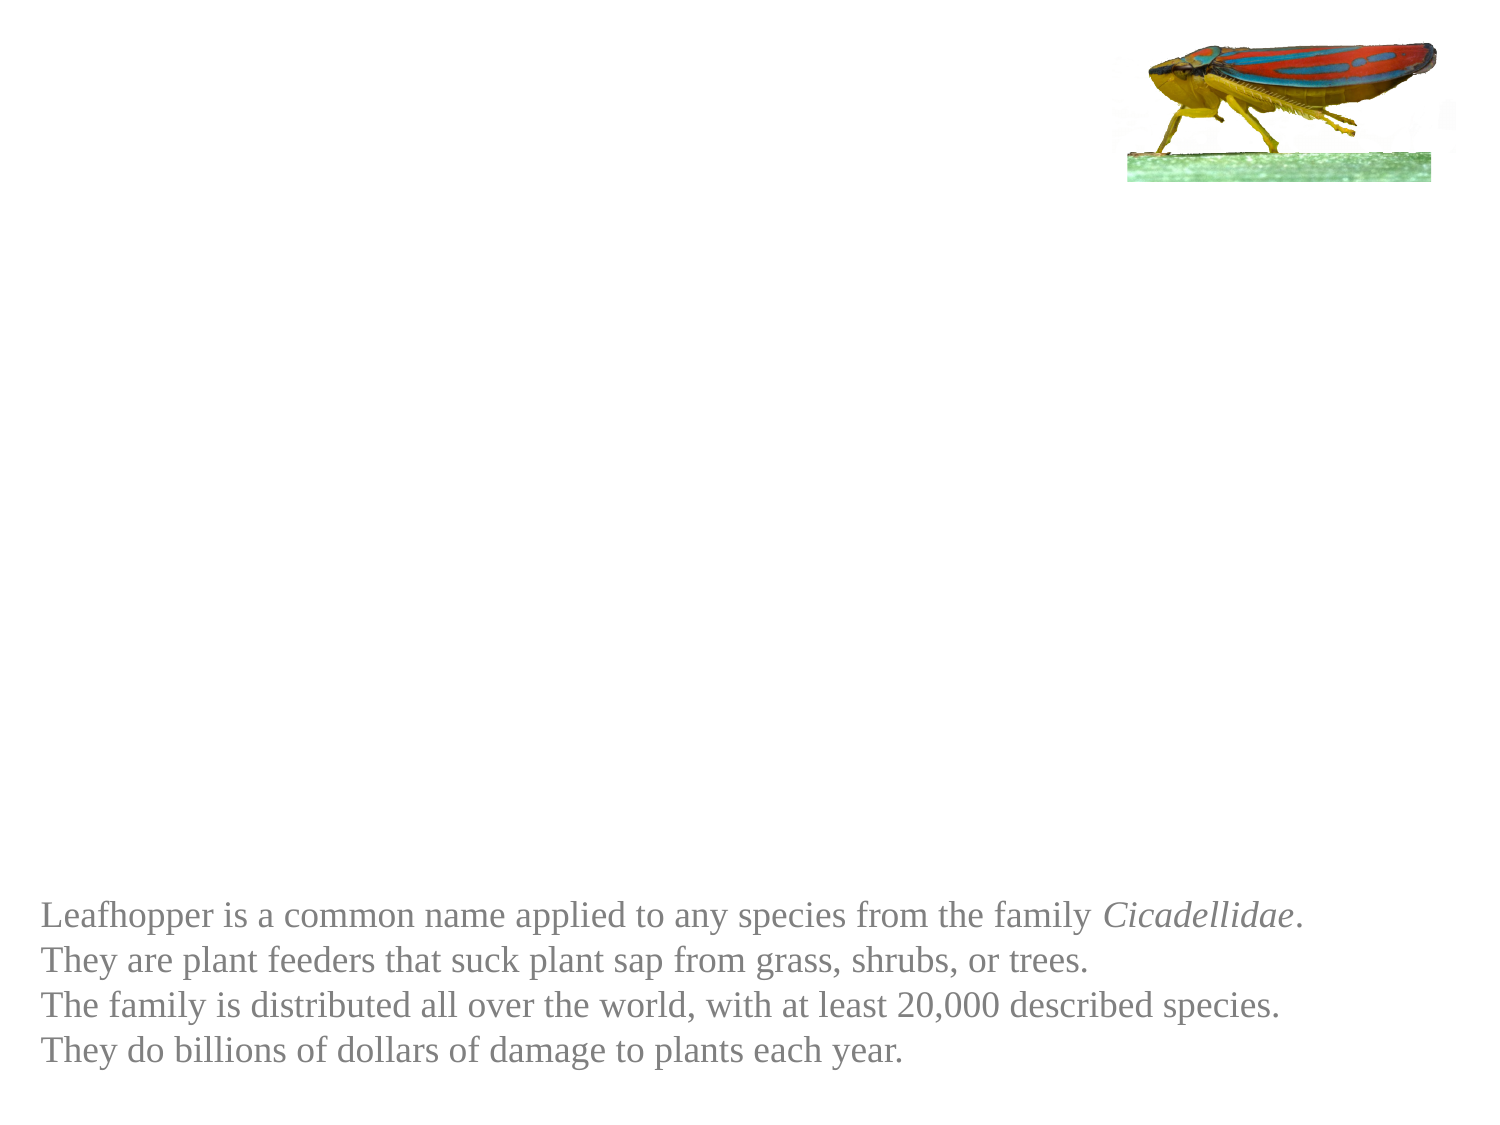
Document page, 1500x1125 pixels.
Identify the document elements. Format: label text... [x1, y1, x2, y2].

picture [1111, 14, 1456, 320]
text_box Leafhopper is a common name applied to any species from the family Cicadellidae. They are plant feeders that suck plant sap from grass, shrubs, or trees. The family is distributed all over the world, with at least 20,000 described species. They do billions of dollars of damage to plants each year. [25, 882, 1369, 1123]
text_box [52, 631, 1459, 1035]
